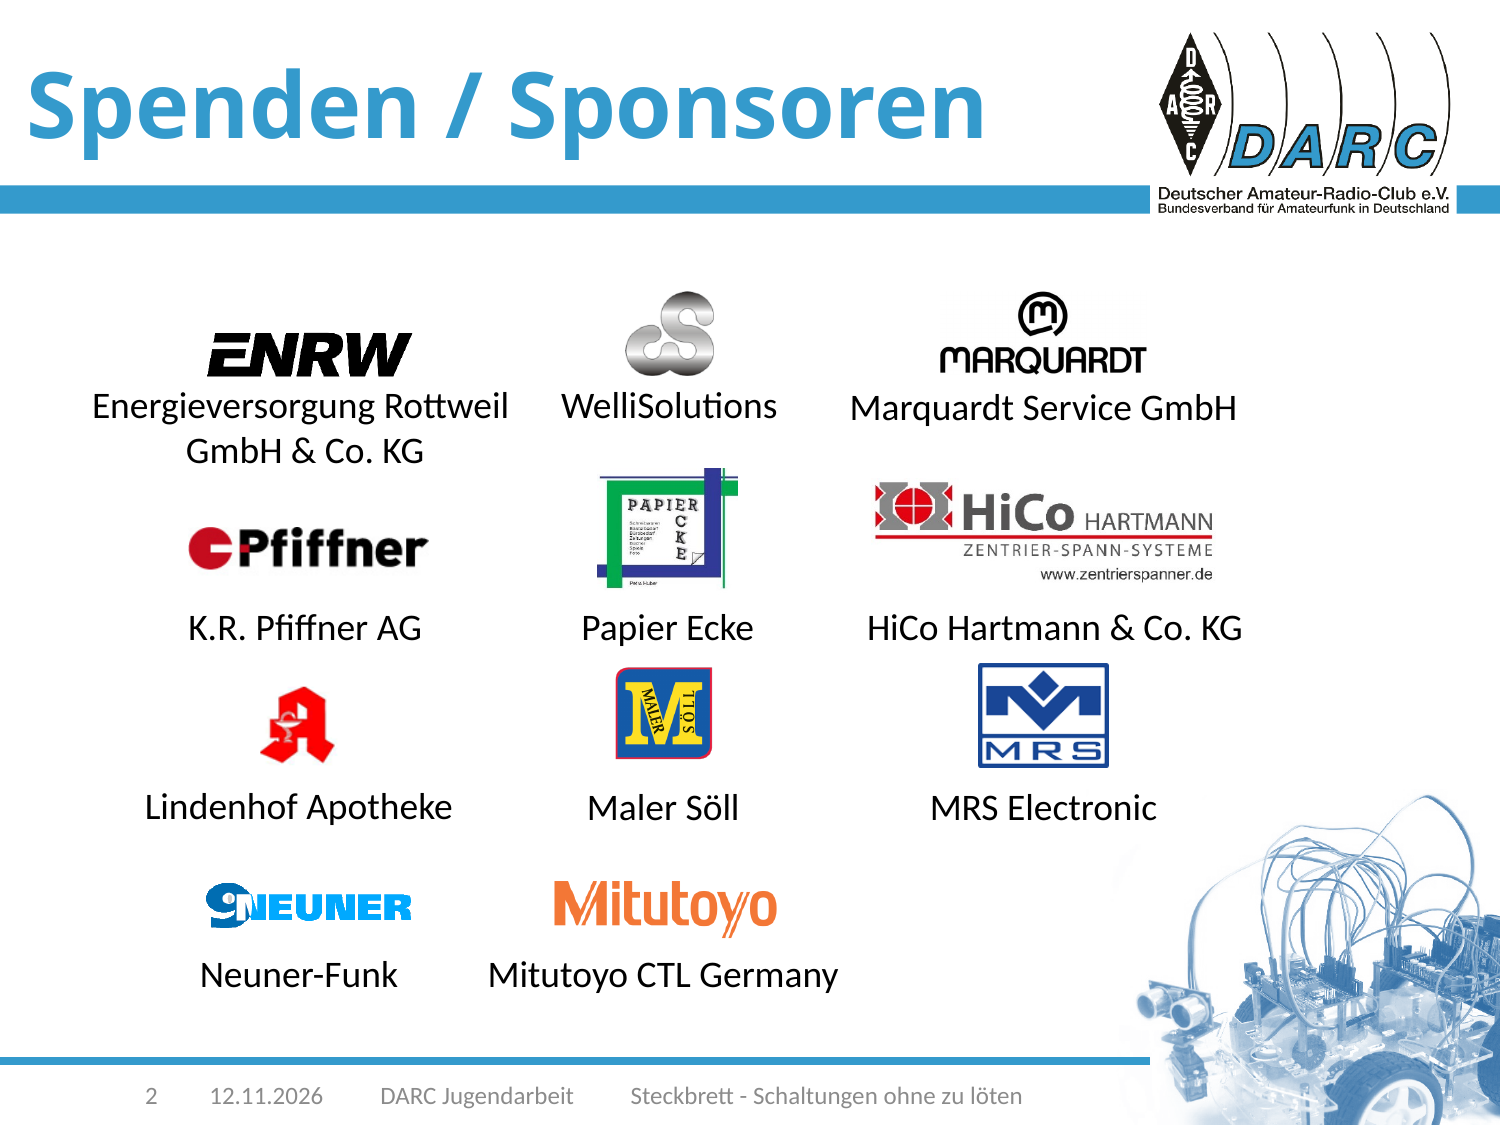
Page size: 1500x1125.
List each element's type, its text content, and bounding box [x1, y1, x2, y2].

slide_number 2 [103, 1065, 173, 1125]
picture [305, 402, 312, 409]
picture [597, 468, 738, 595]
picture [940, 291, 1147, 375]
footer Steckbrett - Schaltungen ohne zu löten [615, 1065, 1150, 1125]
picture [455, 404, 464, 418]
picture [871, 478, 1216, 585]
picture [389, 408, 399, 418]
picture [478, 409, 489, 416]
picture [255, 683, 343, 768]
picture [188, 527, 429, 594]
picture [613, 662, 714, 761]
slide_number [194, 1065, 345, 1125]
picture [430, 403, 439, 418]
picture [625, 291, 714, 376]
picture [207, 291, 489, 418]
picture [207, 406, 212, 418]
picture [408, 402, 418, 416]
picture [978, 663, 1109, 768]
picture [478, 402, 487, 407]
picture [227, 402, 236, 407]
picture [273, 402, 283, 416]
picture [1158, 30, 1457, 214]
picture [537, 867, 790, 944]
picture [389, 397, 397, 406]
picture [343, 402, 351, 418]
picture [362, 402, 369, 409]
picture [206, 883, 411, 928]
